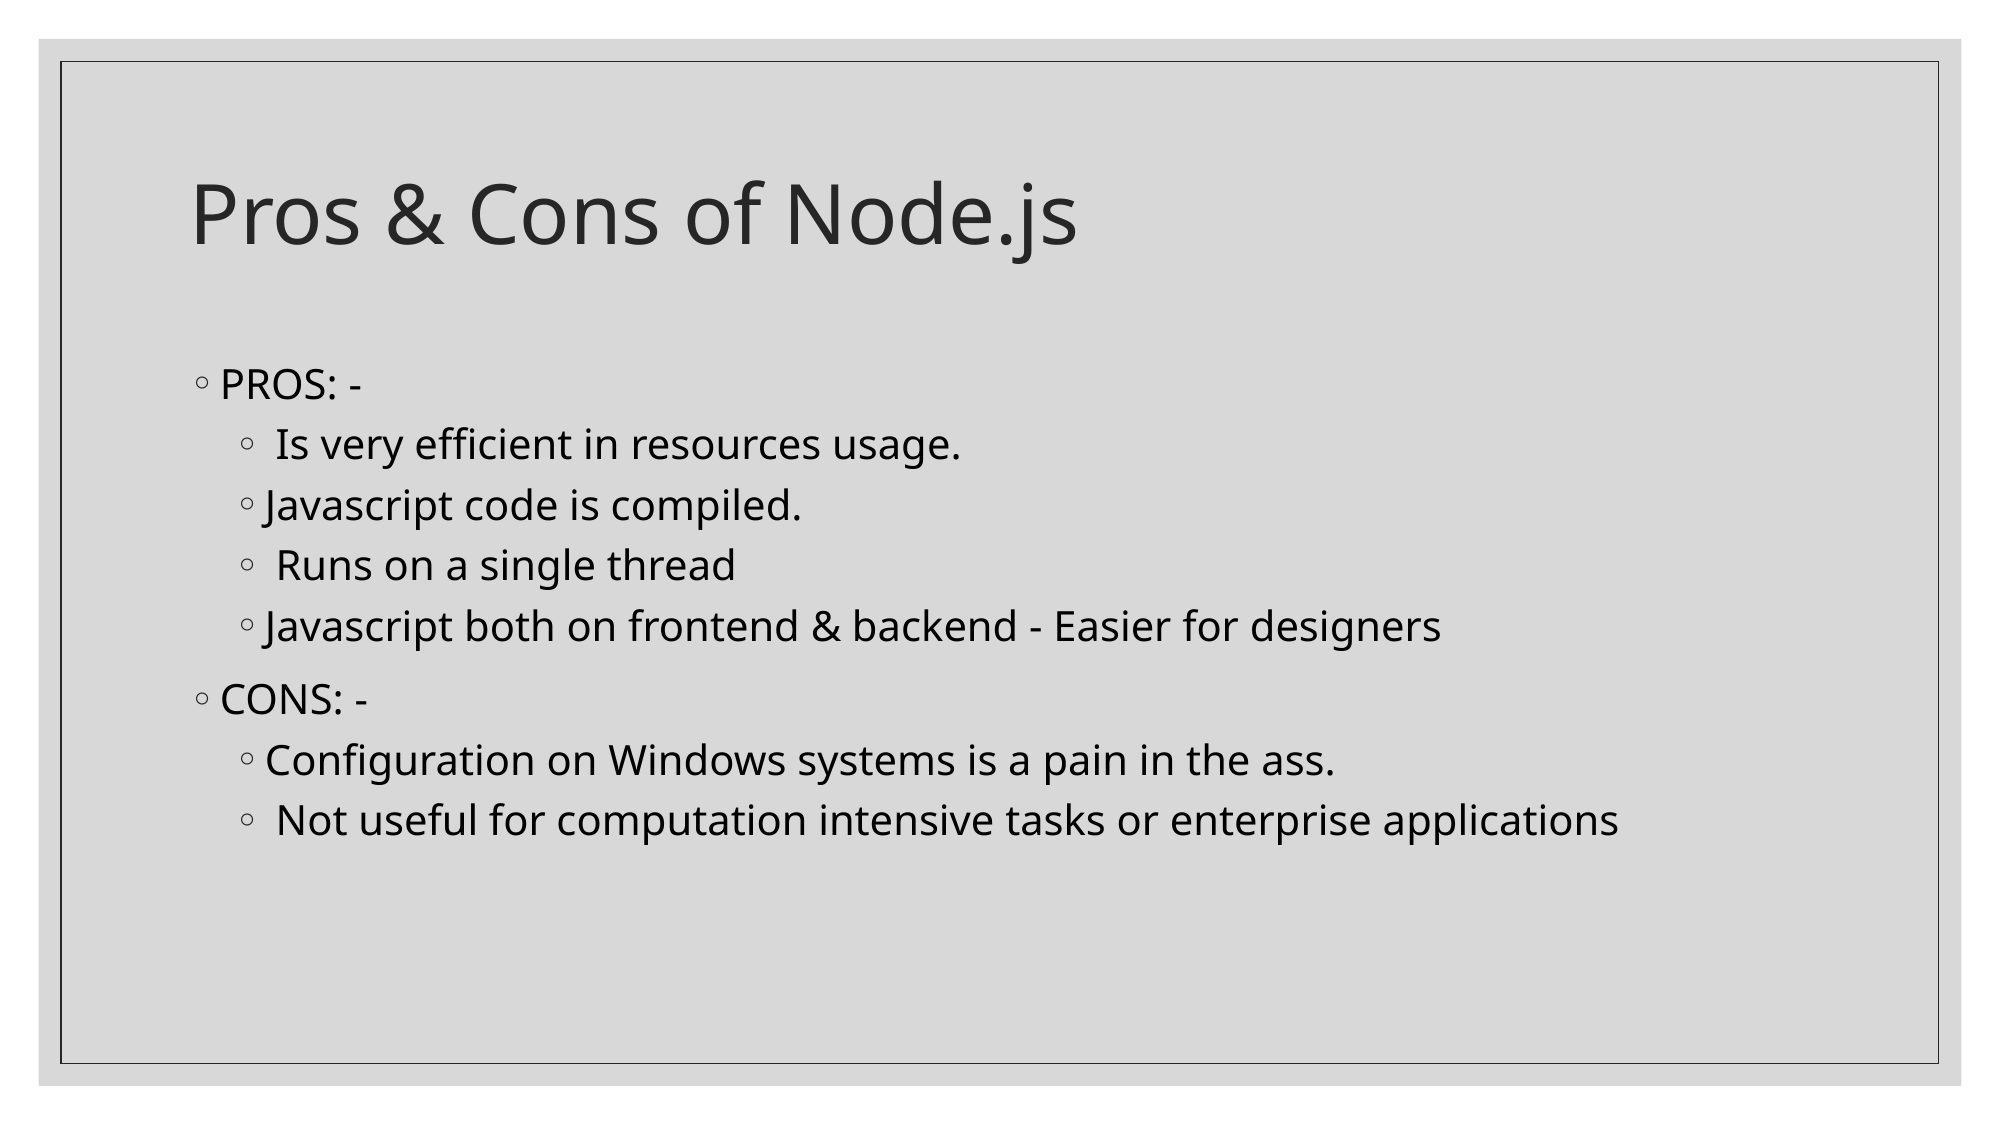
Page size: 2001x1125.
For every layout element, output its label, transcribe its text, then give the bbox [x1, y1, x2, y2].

title Pros & Cons of Node.js [174, 105, 1825, 331]
list PROS: - Is very efficient in resources usage. Javascript code is compiled. Runs on a single thread Javascript both on frontend & backend - Easier for designers CONS: - Configuration on Windows systems is a pain in the ass. Not useful for computation intensive tasks or enterprise applications [174, 345, 1825, 977]
